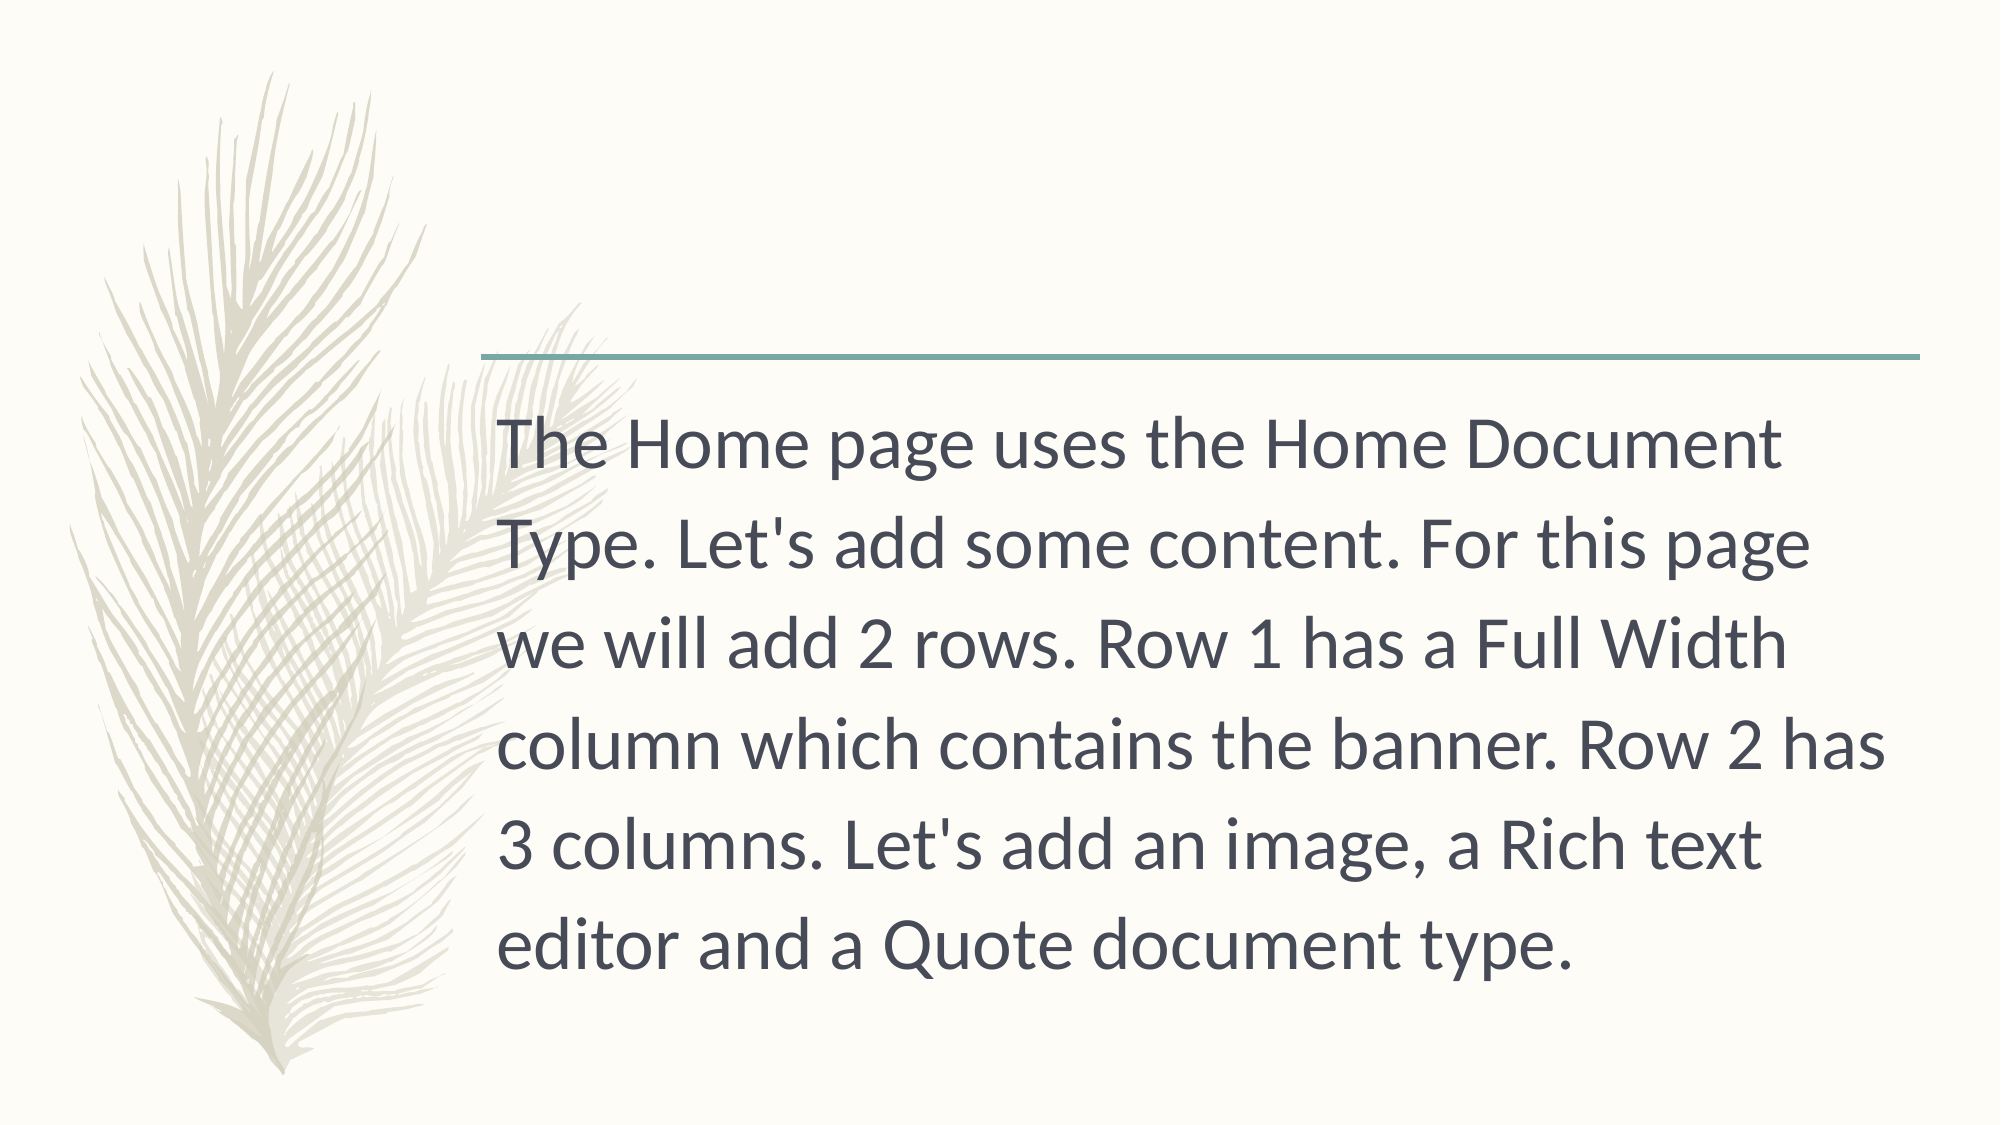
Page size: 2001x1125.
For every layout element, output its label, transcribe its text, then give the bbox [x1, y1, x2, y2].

list The Home page uses the Home Document Type. Let's add some content. For this page we will add 2 rows. Row 1 has a Full Width column which contains the banner. Row 2 has 3 columns. Let's add an image, a Rich text editor and a Quote document type. [481, 376, 1920, 999]
